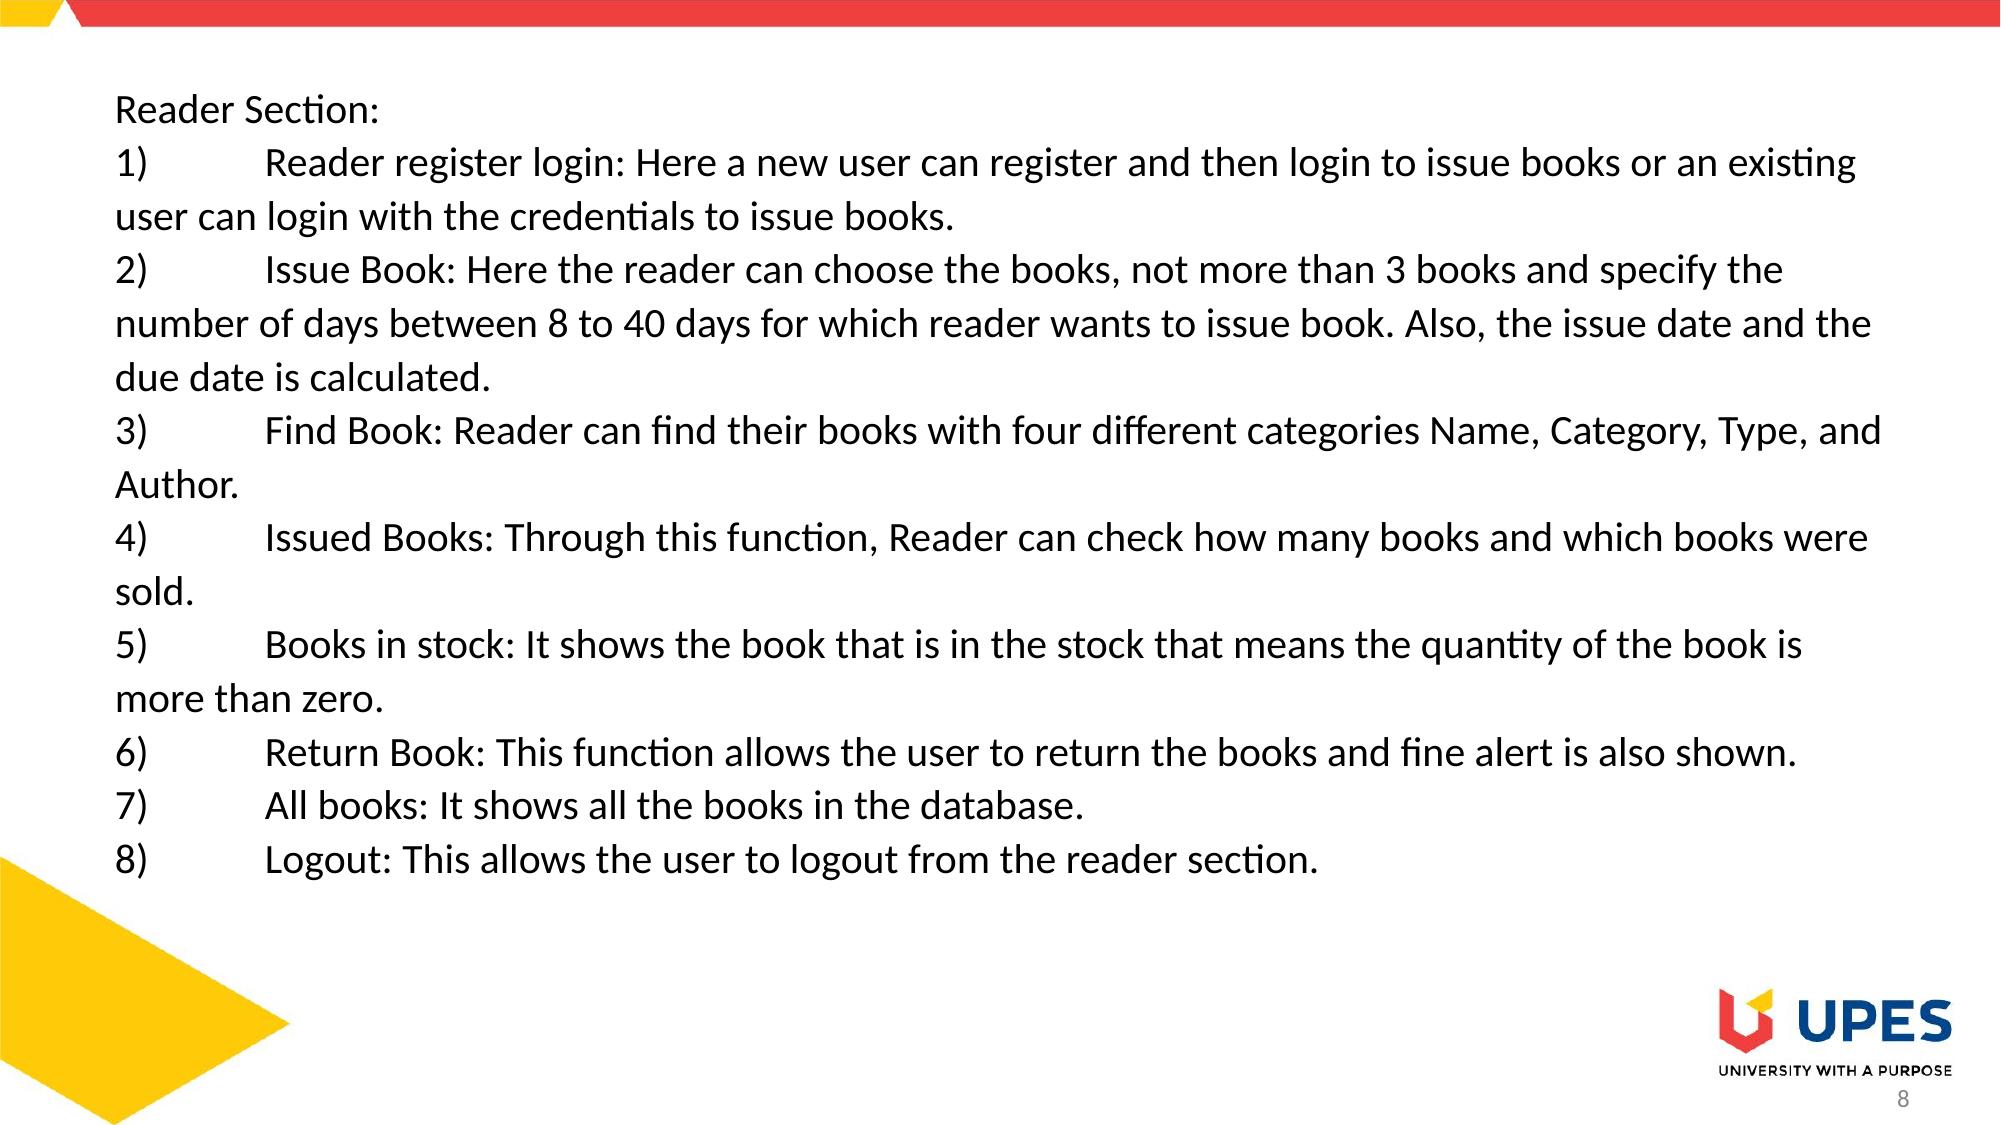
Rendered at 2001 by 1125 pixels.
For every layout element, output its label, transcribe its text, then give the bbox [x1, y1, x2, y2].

list Reader Section: 1) Reader register login: Here a new user can register and then login to issue books or an existing user can login with the credentials to issue books. 2) Issue Book: Here the reader can choose the books, not more than 3 books and specify the number of days between 8 to 40 days for which reader wants to issue book. Also, the issue date and the due date is calculated. 3) Find Book: Reader can find their books with four different categories Name, Category, Type, and Author. 4) Issued Books: Through this function, Reader can check how many books and which books were sold. 5) Books in stock: It shows the book that is in the stock that means the quantity of the book is more than zero. 6) Return Book: This function allows the user to return the books and fine alert is also shown. 7) All books: It shows all the books in the database. 8) Logout: This allows the user to logout from the reader section. [99, 70, 1900, 914]
picture [0, 0, 2001, 1125]
